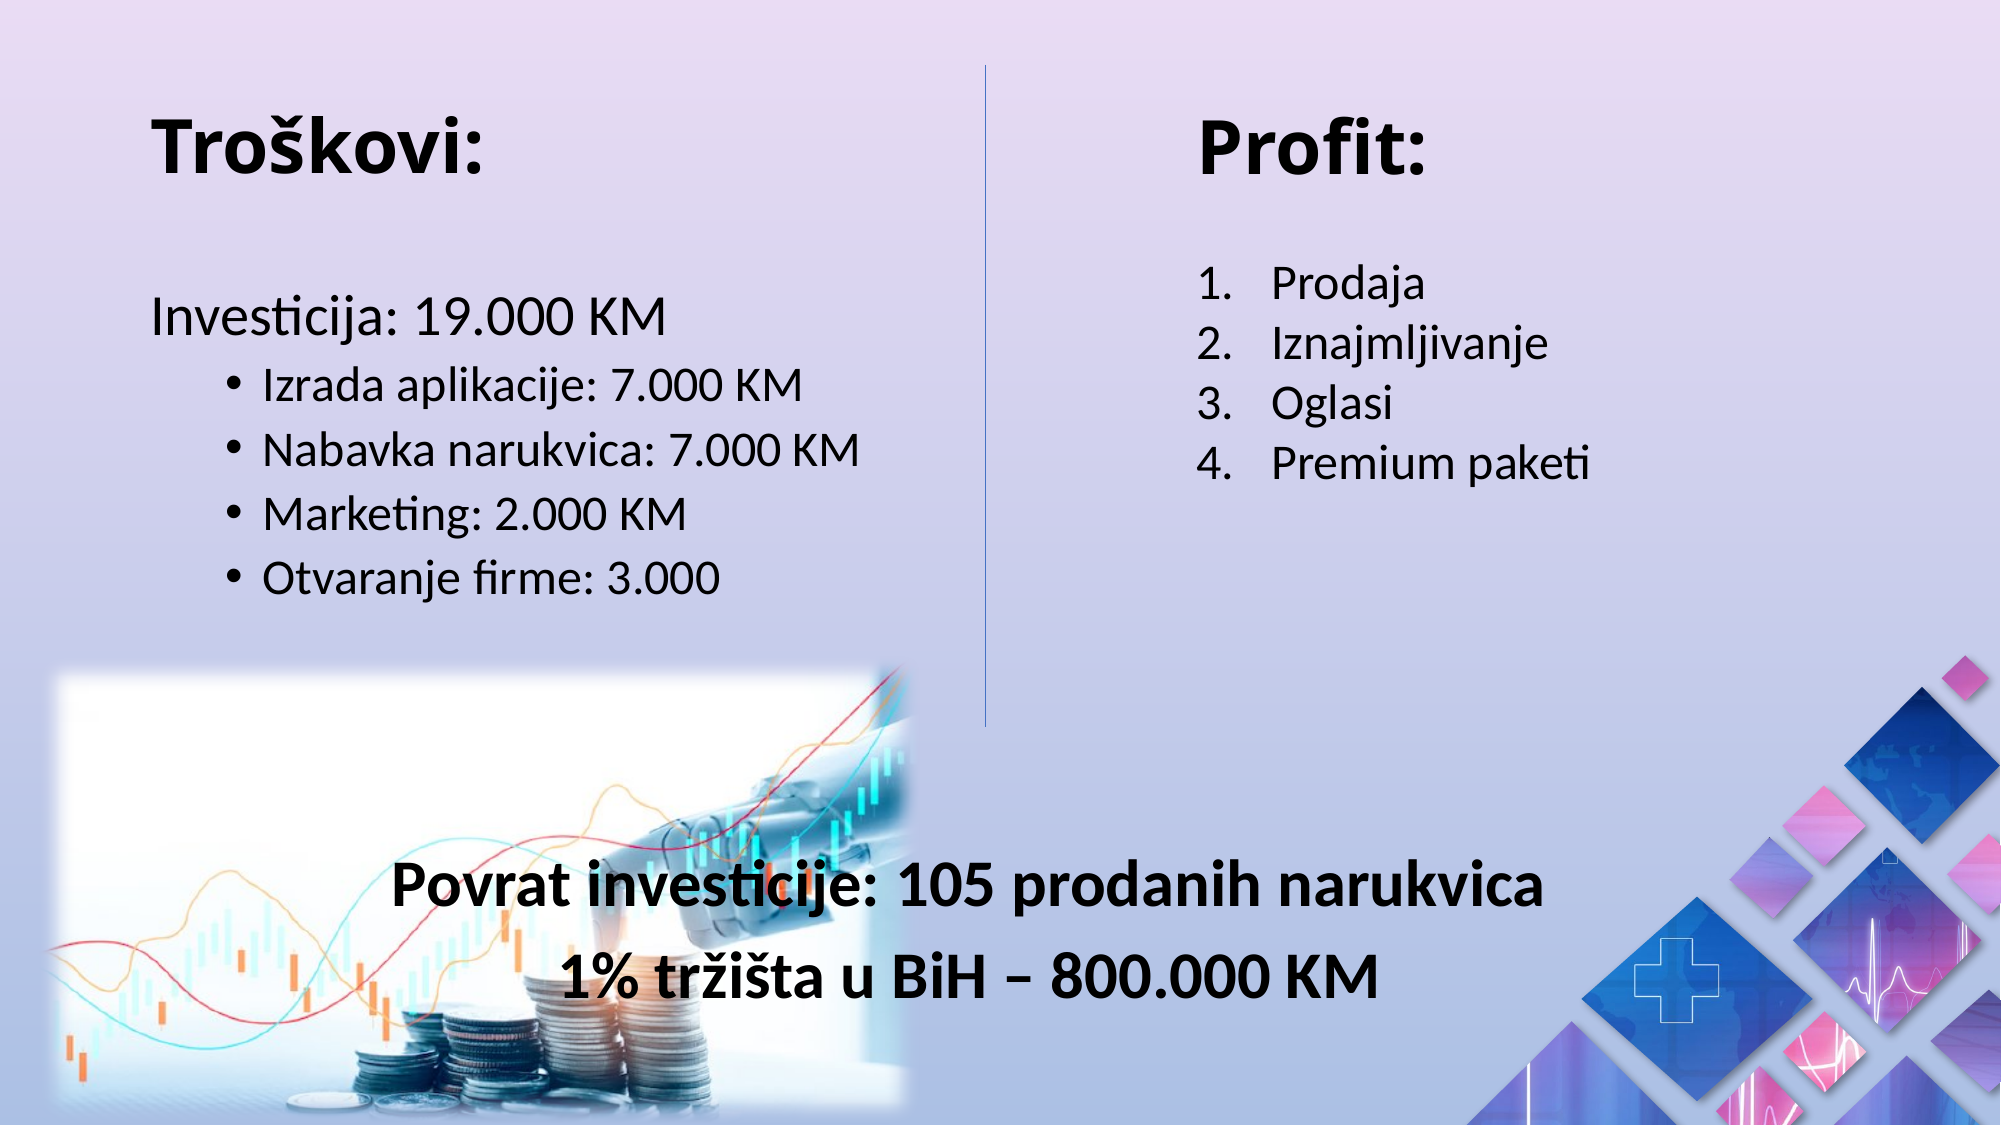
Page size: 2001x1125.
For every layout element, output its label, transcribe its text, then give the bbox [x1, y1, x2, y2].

picture [38, 655, 920, 1124]
text_box Povrat investicije: 105 prodanih narukvica 1% tržišta u BiH – 800.000 KM [920, 840, 1729, 1038]
list Troškovi: Investicija: 19.000 KM Izrada aplikacije: 7.000 KM Nabavka narukvica: 7.000 KM Marketing: 2.000 KM Otvaranje firme: 3.000 [135, 101, 986, 810]
picture [1432, 655, 2001, 1125]
text_box Profit: Prodaja Iznajmljivanje Oglasi Premium paketi [1181, 91, 1942, 497]
